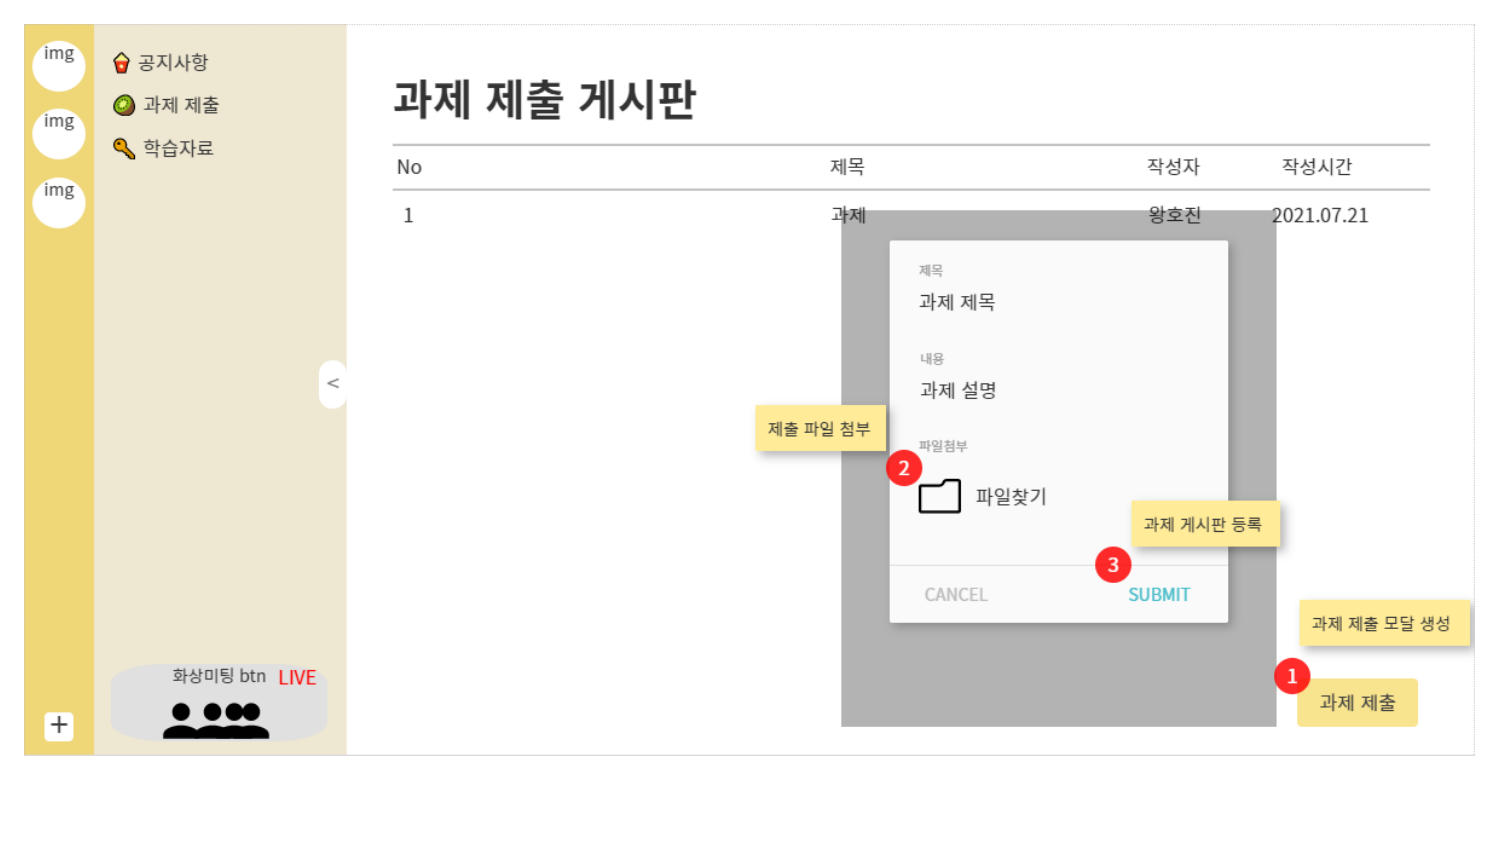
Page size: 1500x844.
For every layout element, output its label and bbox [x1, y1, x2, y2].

picture [24, 24, 1476, 757]
